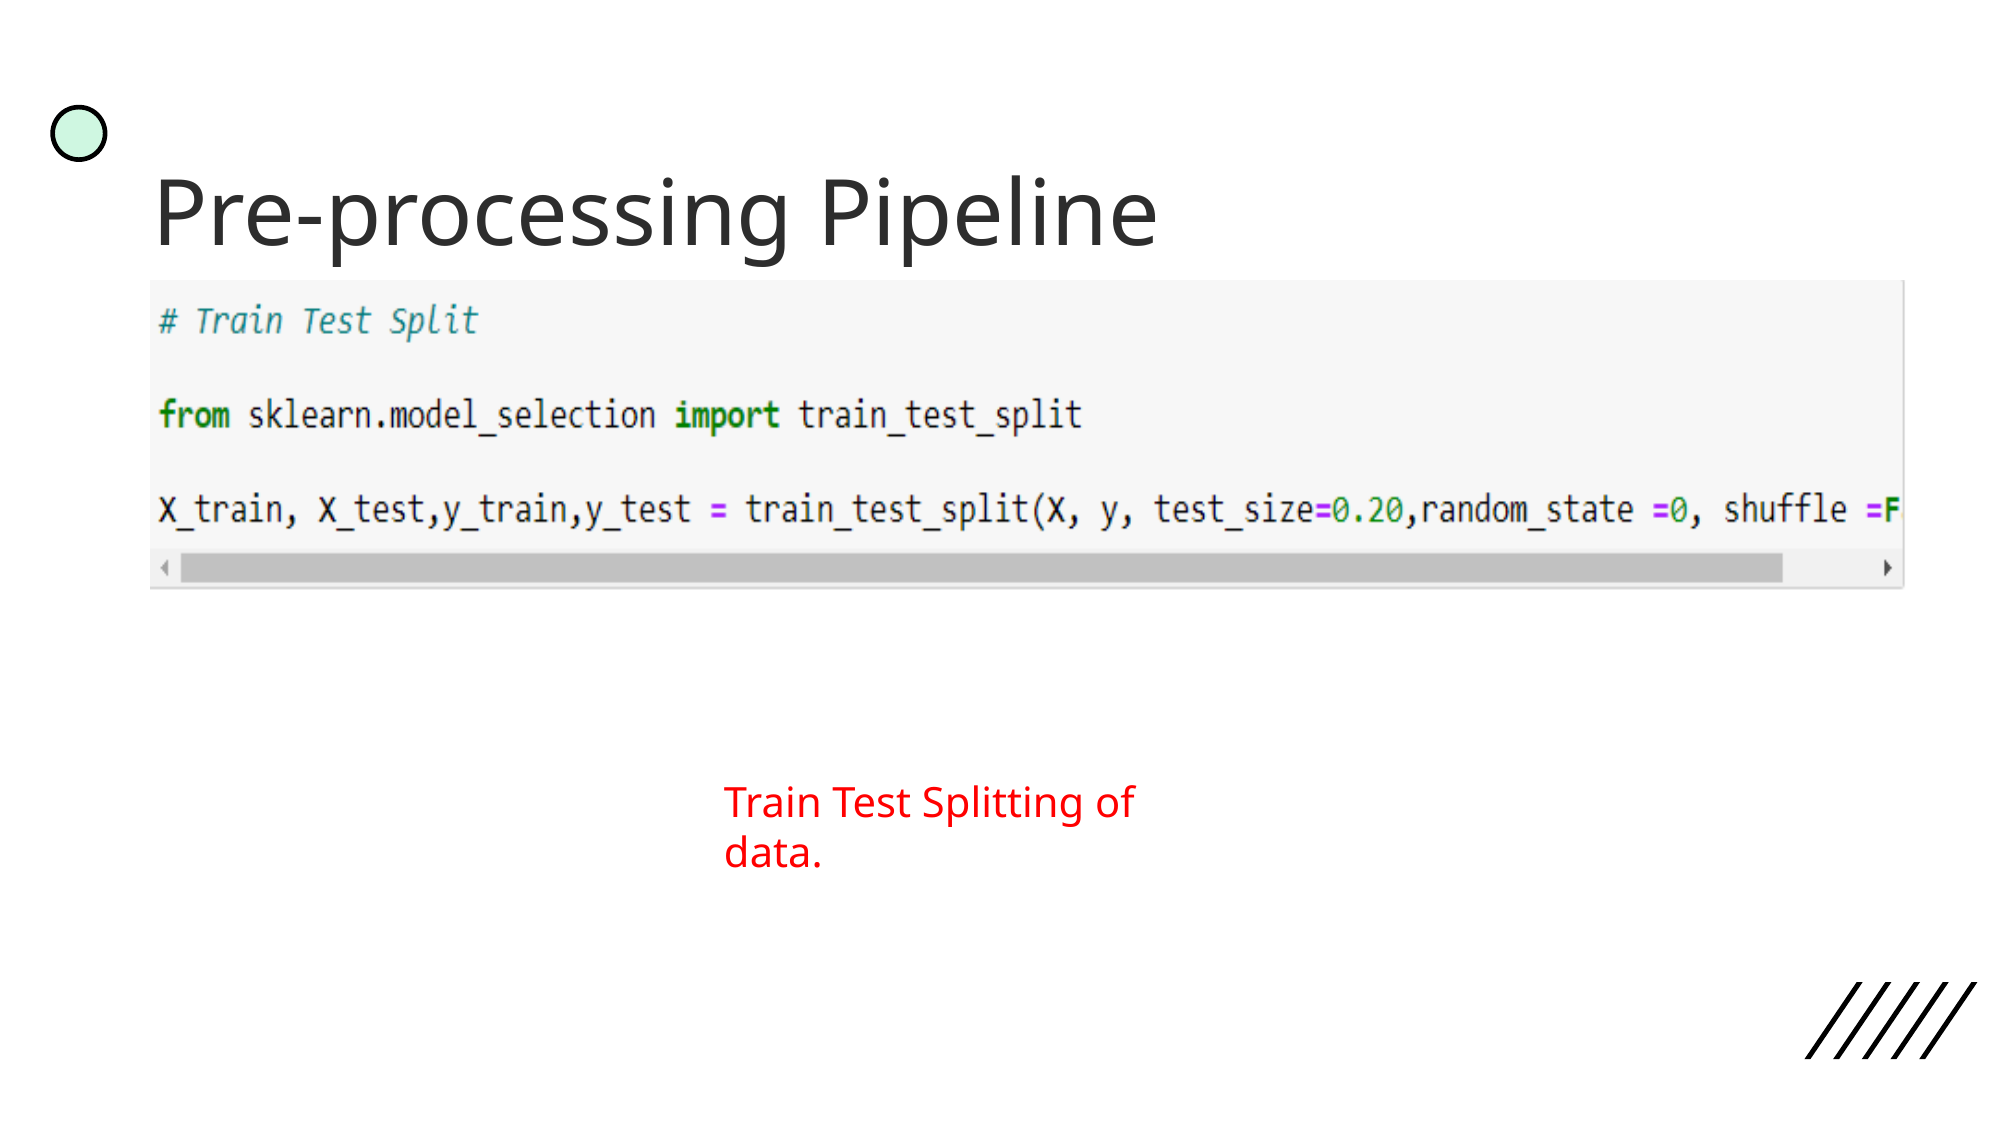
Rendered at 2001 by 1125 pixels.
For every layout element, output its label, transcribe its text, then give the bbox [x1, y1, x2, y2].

title Pre-processing Pipeline [137, 59, 1863, 278]
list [150, 280, 1918, 601]
text_box Train Test Splitting of data. [708, 767, 1159, 933]
